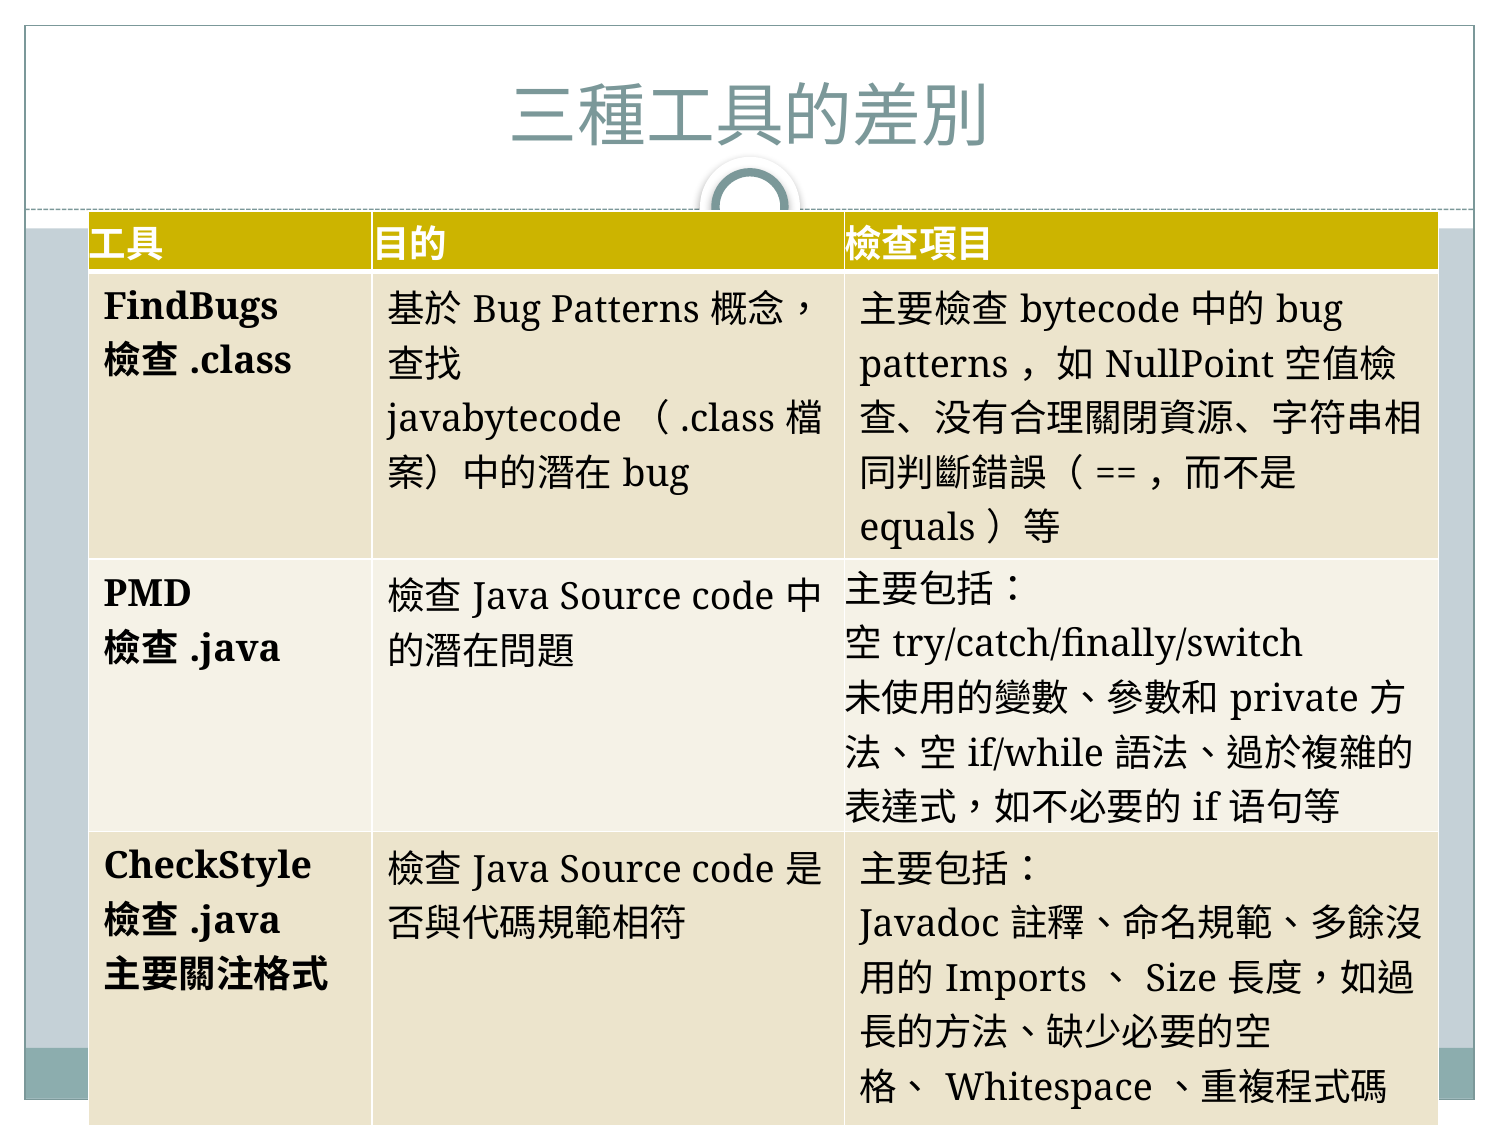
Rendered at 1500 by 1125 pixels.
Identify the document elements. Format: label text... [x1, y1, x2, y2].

table_cell FindBugs 檢查.class [89, 274, 371, 558]
table_header 工具 [89, 212, 371, 269]
table_header 檢查項目 [845, 212, 1438, 269]
table_cell 主要包括： Javadoc註釋、命名規範、多餘沒 用的Imports、Size長度，如過長的方法、缺少必要的空格、Whitespace、重複程式碼 [845, 832, 1438, 1125]
table_cell 基於Bug Patterns概念，查找javabytecode（.class檔案）中的潛在bug [373, 274, 844, 558]
table_cell 檢查Java Source code是否與代碼規範相符 [373, 832, 844, 1125]
table_cell CheckStyle 檢查.java 主要關注格式 [89, 832, 371, 1125]
title 三種工具的差別 [49, 37, 1450, 162]
table_cell PMD 檢查.java [89, 560, 371, 831]
table_header 目的 [373, 212, 844, 269]
table_cell 主要包括： 空try/catch/finally/switch 未使用的變數、參數和private方法、空if/while語法、過於複雜的表達式，如不必要的if语句等 [845, 560, 1438, 831]
table_cell 檢查Java Source code中的潛在問題 [373, 560, 844, 831]
table_cell 主要檢查bytecode中的bug patterns，如NullPoint空值檢查、没有合理關閉資源、字符串相同判斷錯誤（==，而不是equals）等 [845, 274, 1438, 558]
